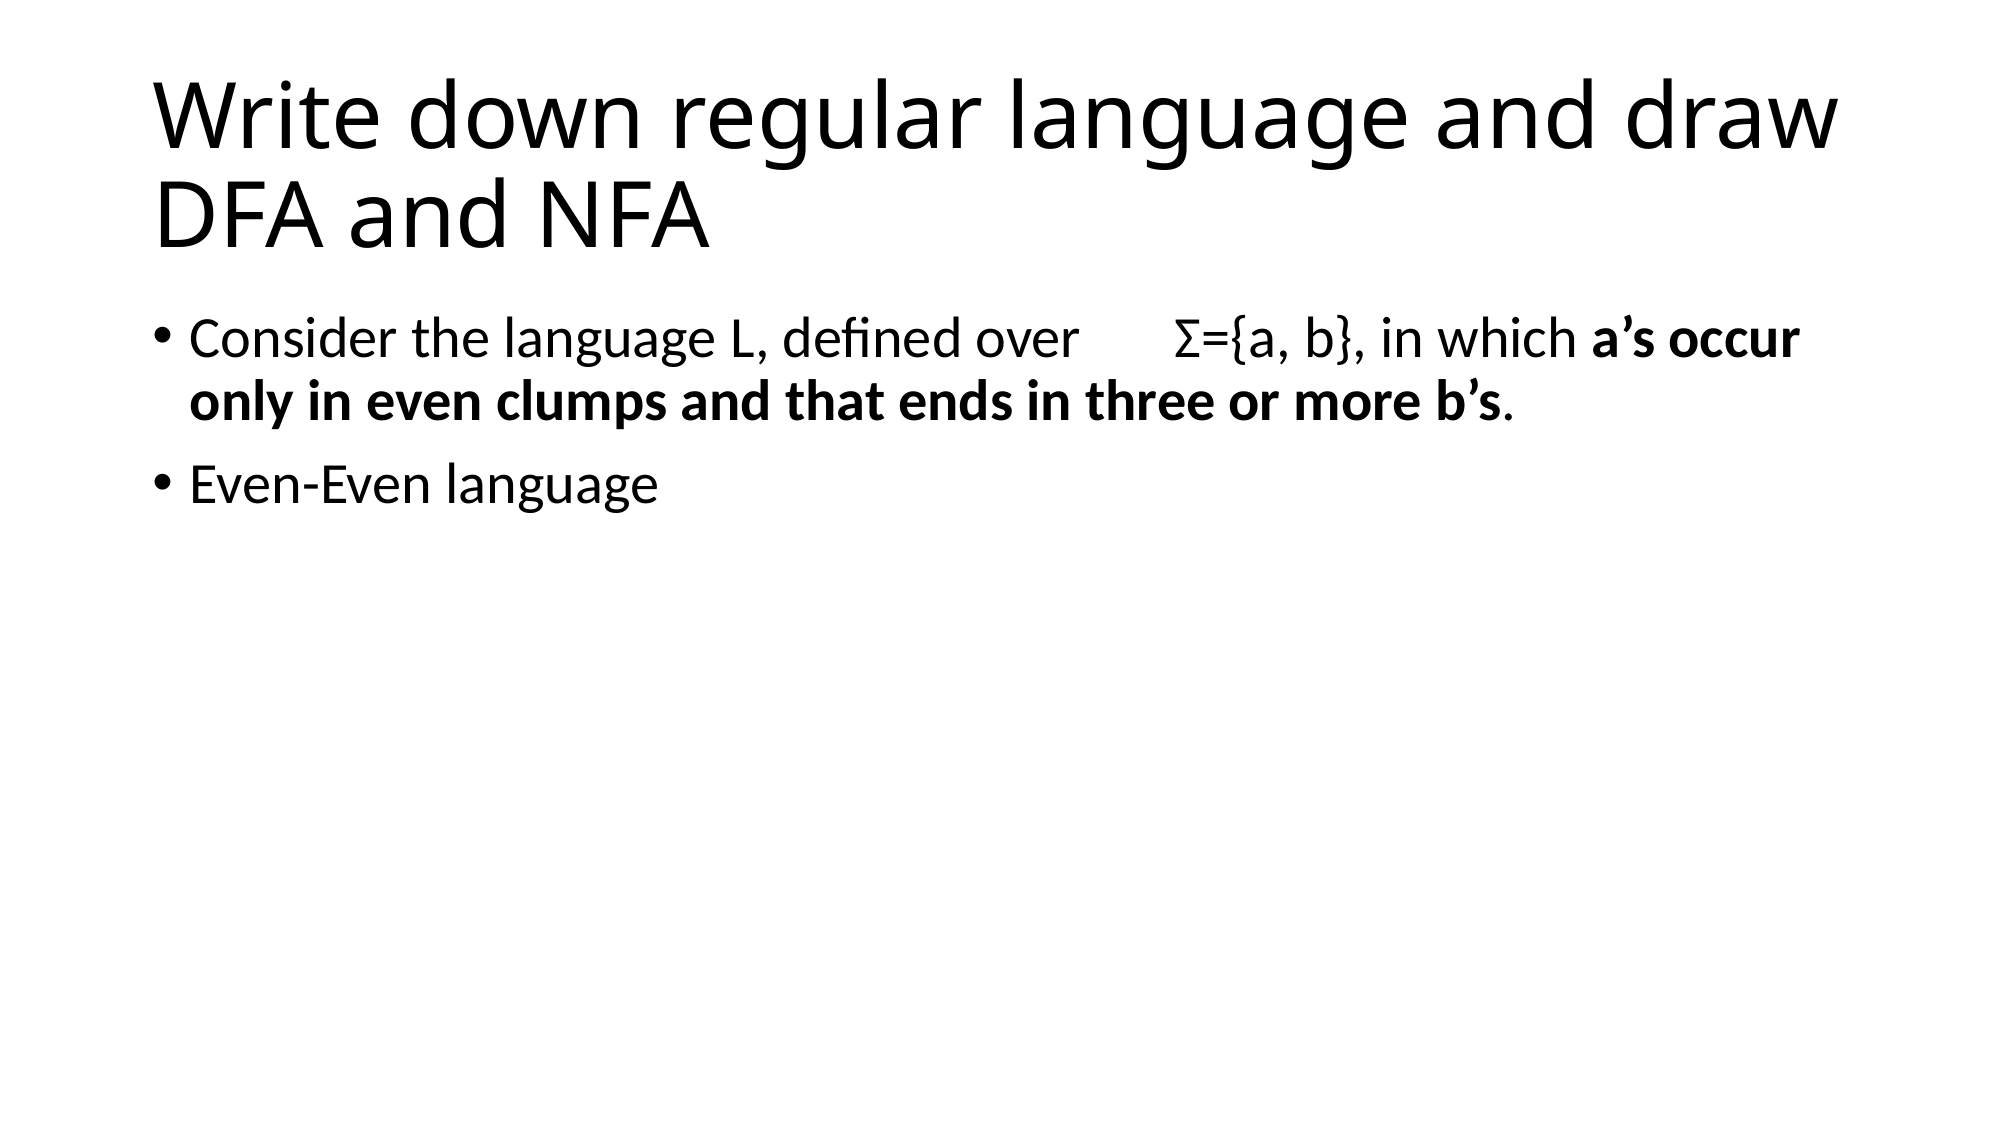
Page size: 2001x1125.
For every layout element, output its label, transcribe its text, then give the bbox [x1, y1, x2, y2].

title Write down regular language and draw DFA and NFA [137, 59, 1863, 278]
list Consider the language L, defined over Σ={a, b}, in which a’s occur only in even clumps and that ends in three or more b’s. Even-Even language [137, 299, 1863, 1014]
